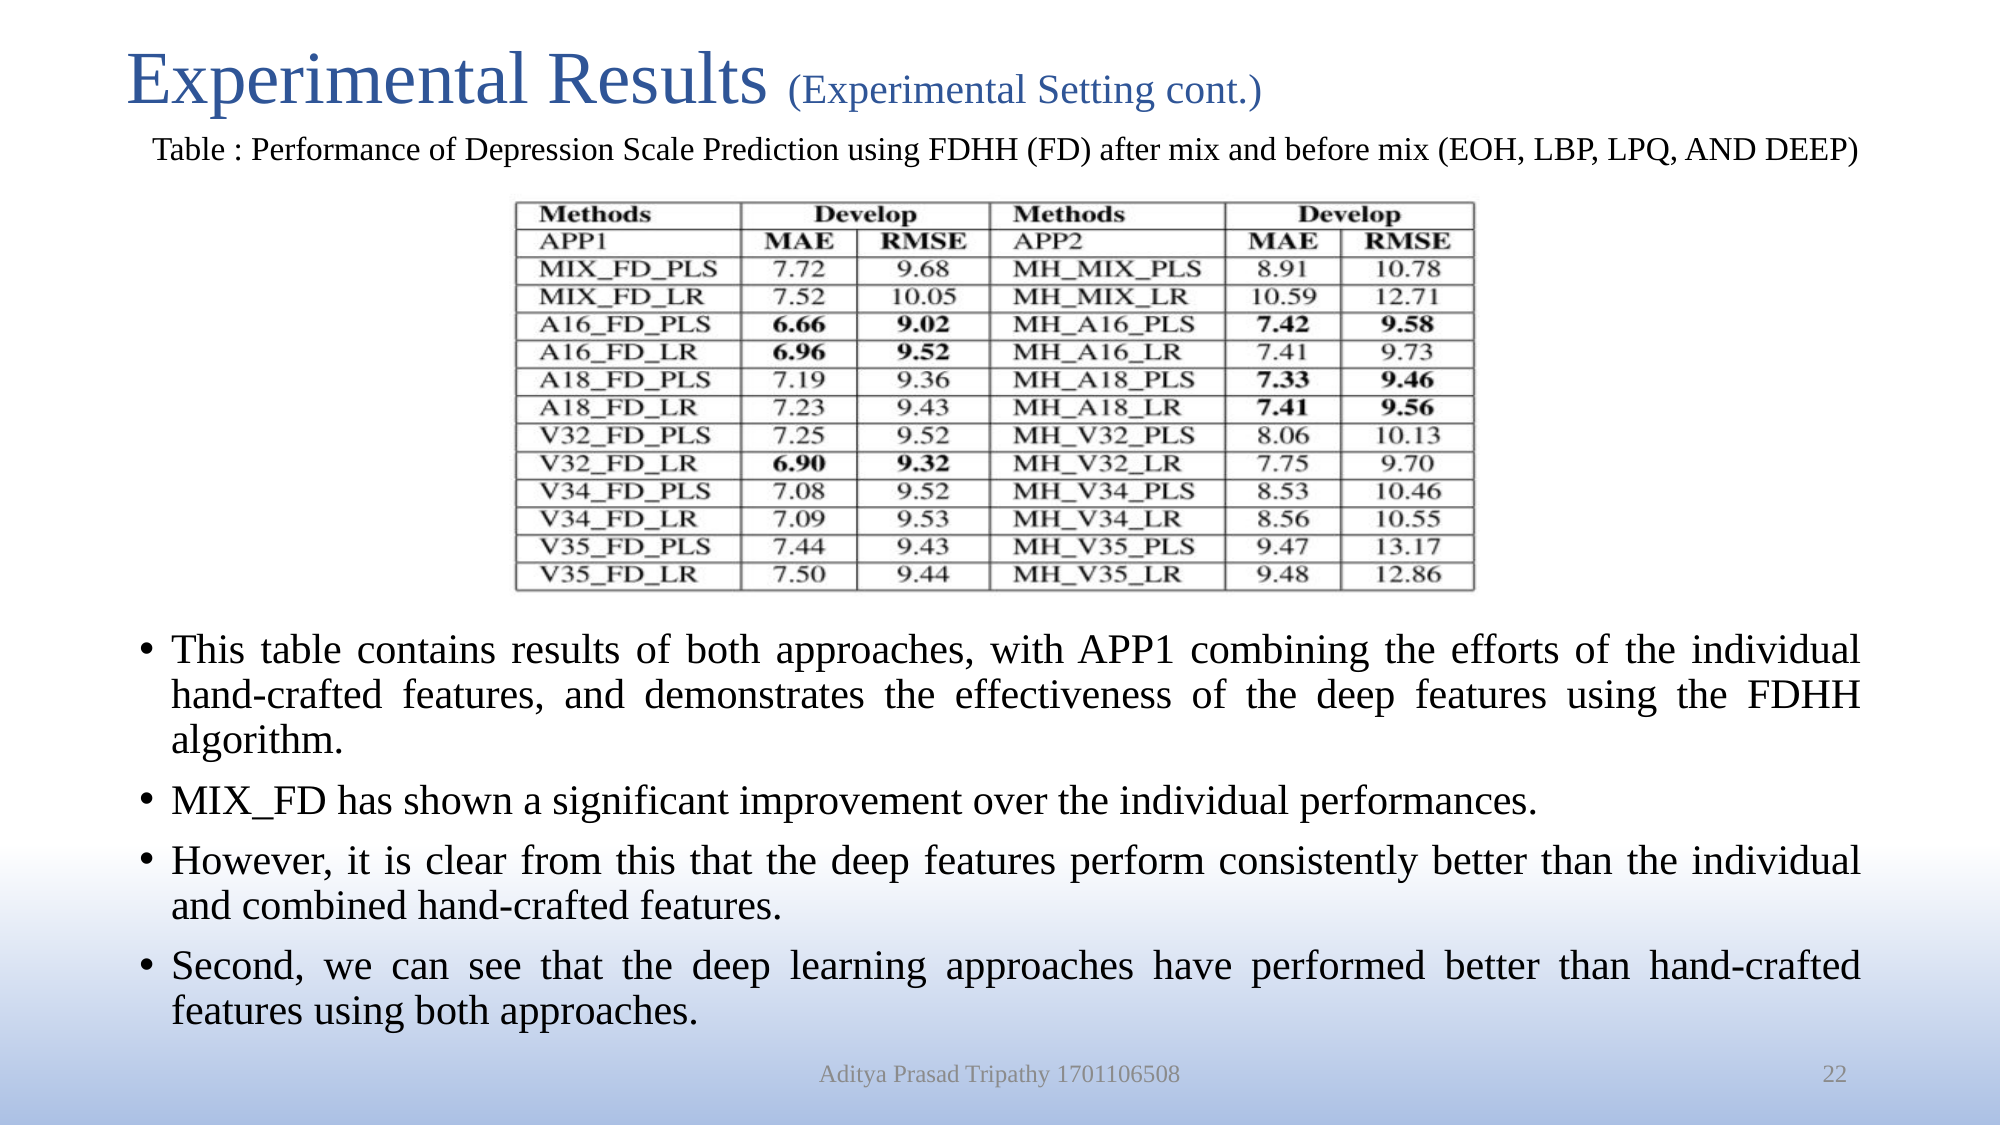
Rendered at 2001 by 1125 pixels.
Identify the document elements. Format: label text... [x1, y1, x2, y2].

text_box Table : Performance of Depression Scale Prediction using FDHH (FD) after mix and before mix (EOH, LBP, LPQ, AND DEEP) [137, 119, 1909, 175]
list This table contains results of both approaches, with APP1 combining the efforts of the individual hand-crafted features, and demonstrates the effectiveness of the deep features using the FDHH algorithm. MIX_FD has shown a significant improvement over the individual performances. However, it is clear from this that the deep features perform consistently better than the individual and combined hand-crafted features. Second, we can see that the deep learning approaches have performed better than hand-crafted features using both approaches. [124, 619, 1876, 1043]
slide_number 22 [1412, 1042, 1863, 1103]
picture [484, 175, 1515, 620]
footer Aditya Prasad Tripathy 1701106508 [662, 1042, 1338, 1103]
title Experimental Results (Experimental Setting cont.) [111, 24, 1522, 134]
